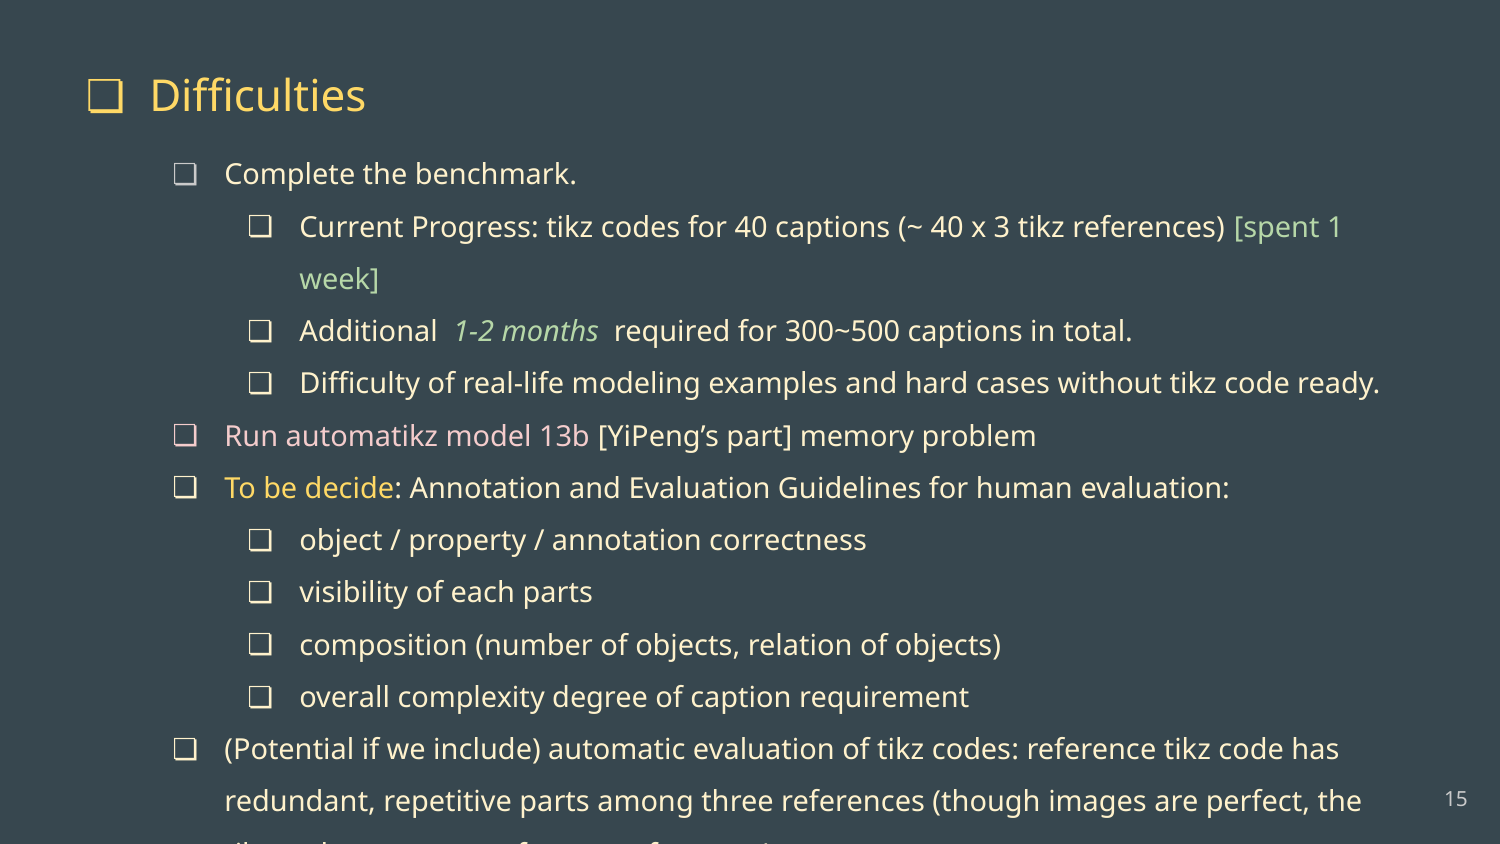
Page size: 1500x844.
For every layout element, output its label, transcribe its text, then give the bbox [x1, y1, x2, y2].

list Complete the benchmark. Current Progress: tikz codes for 40 captions (~ 40 x 3 tikz references) [spent 1 week] Additional 1-2 months required for 300~500 captions in total. Difficulty of real-life modeling examples and hard cases without tikz code ready. Run automatikz model 13b [YiPeng’s part] memory problem To be decide: Annotation and Evaluation Guidelines for human evaluation: object / property / annotation correctness visibility of each parts composition (number of objects, relation of objects) overall complexity degree of caption requirement (Potential if we include) automatic evaluation of tikz codes: reference tikz code has redundant, repetitive parts among three references (though images are perfect, the tikz codes are not perfect as references). [134, 123, 1428, 541]
title Difficulties [51, 52, 1449, 147]
slide_number ‹#› [1392, 767, 1483, 833]
